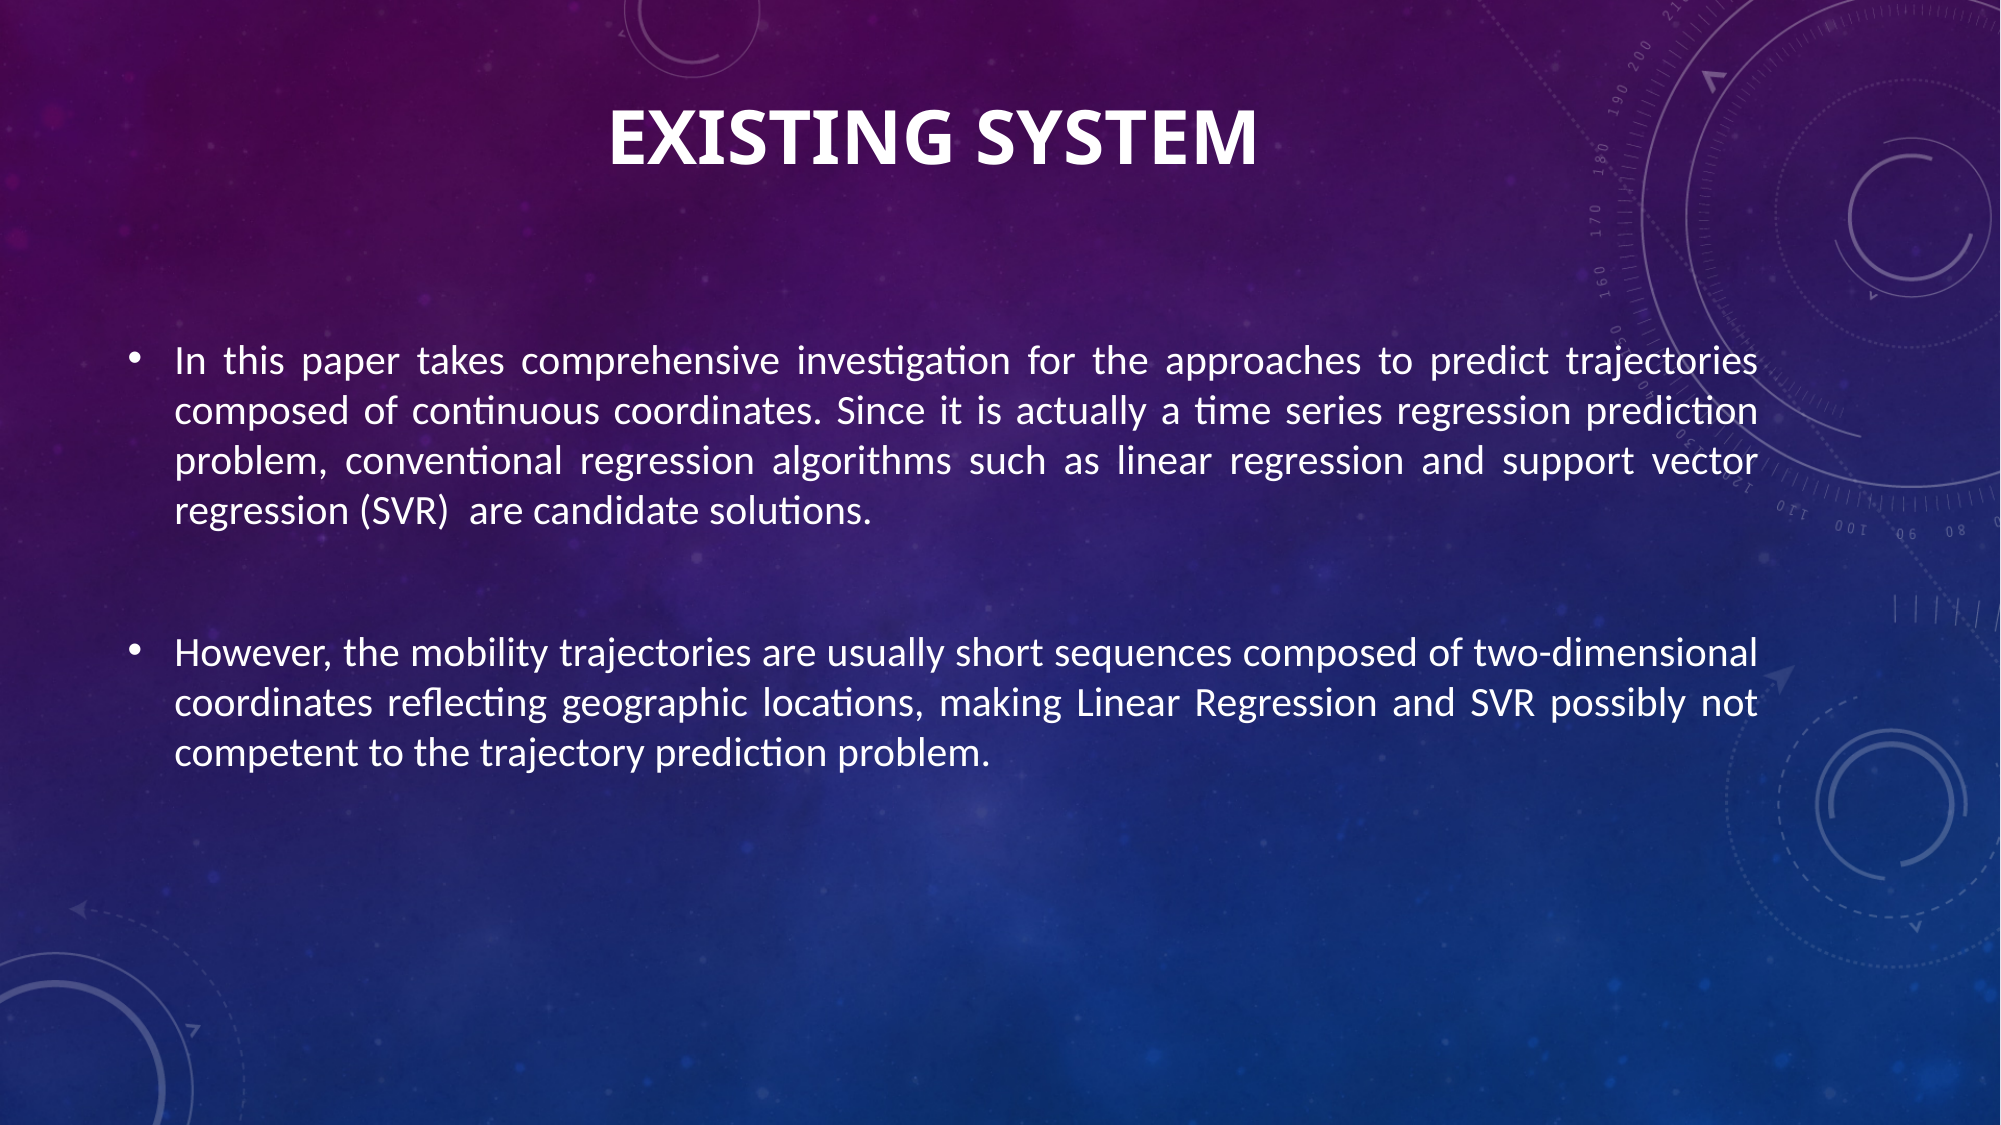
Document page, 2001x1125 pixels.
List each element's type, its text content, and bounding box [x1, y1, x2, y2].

picture [0, 0, 2001, 1125]
title Existing System [112, 15, 1775, 254]
list In this paper takes comprehensive investigation for the approaches to predict trajectories composed of continuous coordinates. Since it is actually a time series regression prediction problem, conventional regression algorithms such as linear regression and support vector regression (SVR) are candidate solutions. However, the mobility trajectories are usually short sequences composed of two-dimensional coordinates reflecting geographic locations, making Linear Regression and SVR possibly not competent to the trajectory prediction problem. [112, 254, 1775, 853]
